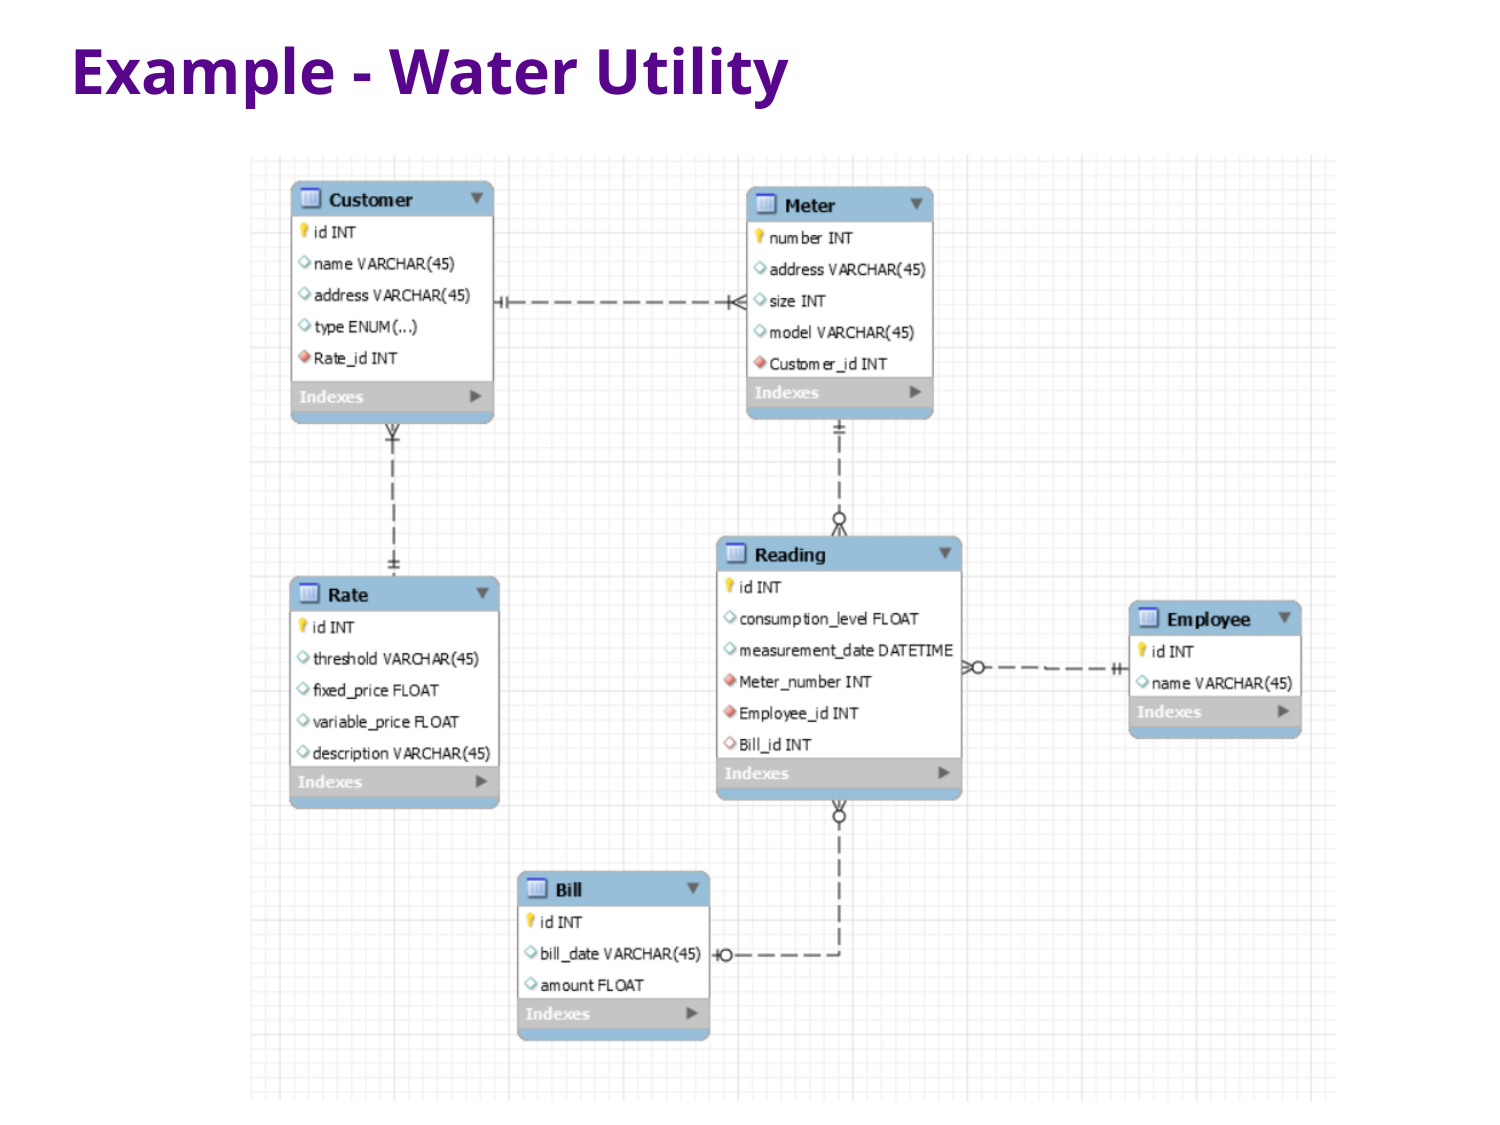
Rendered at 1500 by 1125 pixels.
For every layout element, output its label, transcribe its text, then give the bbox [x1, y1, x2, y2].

text_box Example - Water Utility [63, 24, 1336, 114]
picture [250, 155, 1336, 1101]
